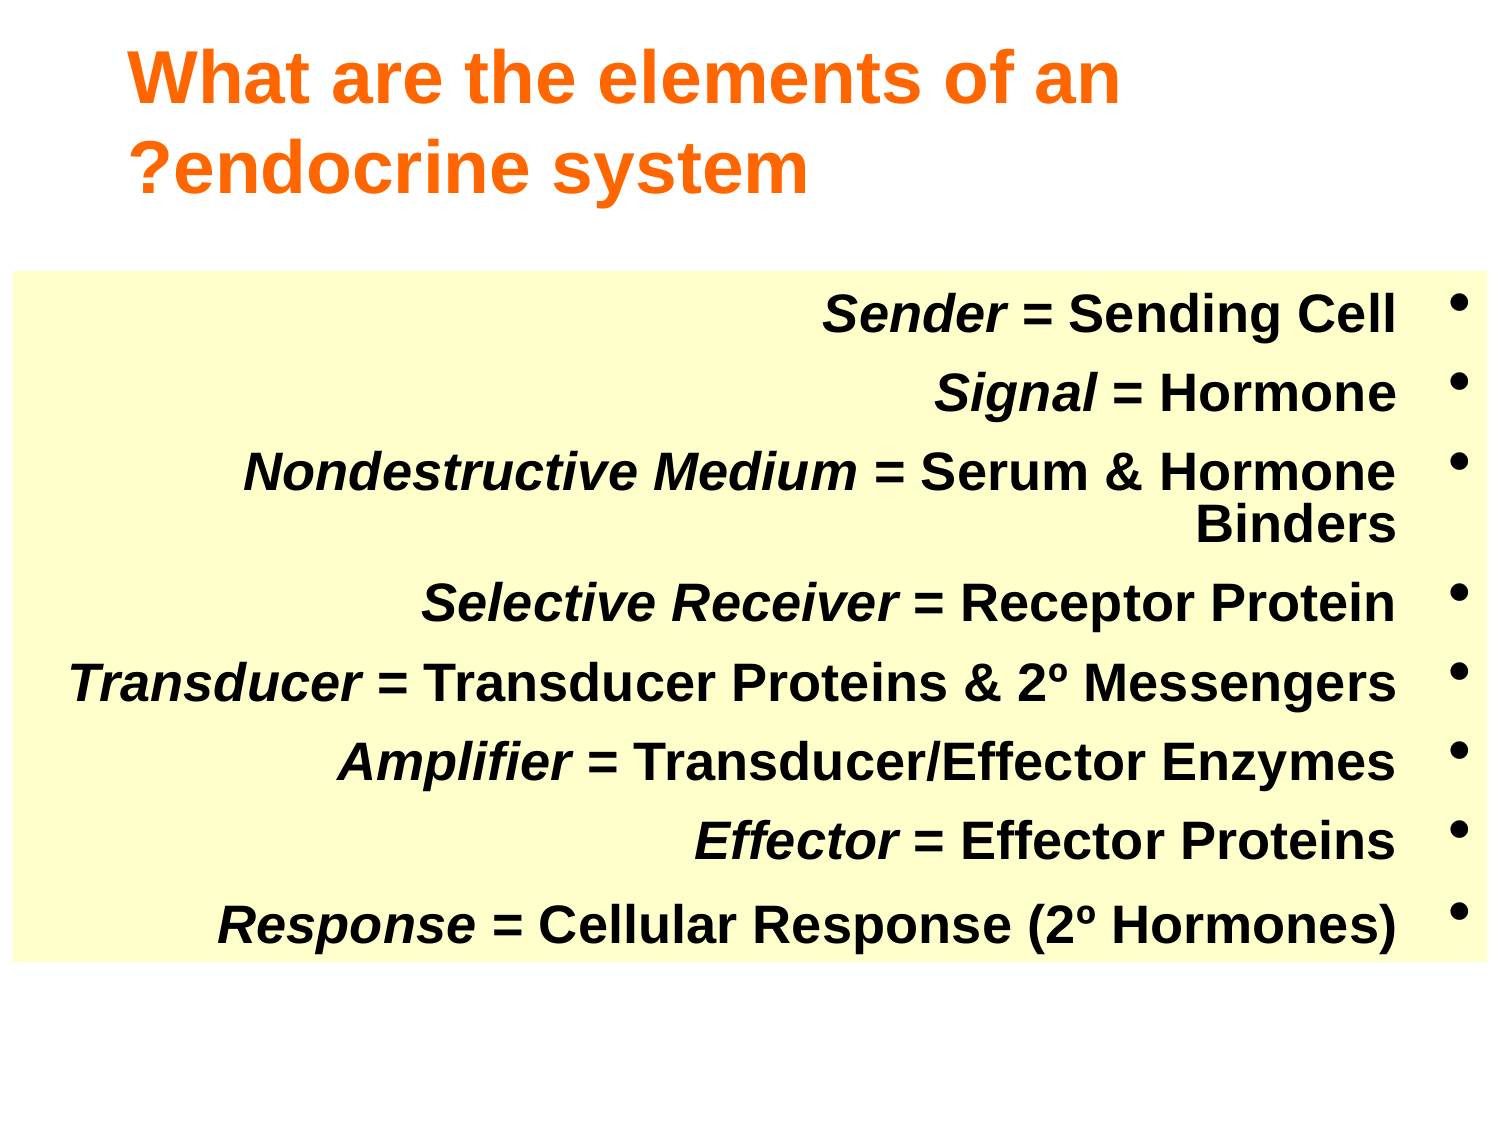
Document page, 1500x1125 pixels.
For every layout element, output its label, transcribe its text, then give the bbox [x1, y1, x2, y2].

text_box Sender = Sending Cell Signal = Hormone Nondestructive Medium = Serum & Hormone Binders Selective Receiver = Receptor Protein Transducer = Transducer Proteins & 2º Messengers Amplifier = Transducer/Effector Enzymes Effector = Effector Proteins Response = Cellular Response (2º Hormones) [12, 270, 1488, 963]
title What are the elements of an endocrine system? [112, 24, 1388, 213]
